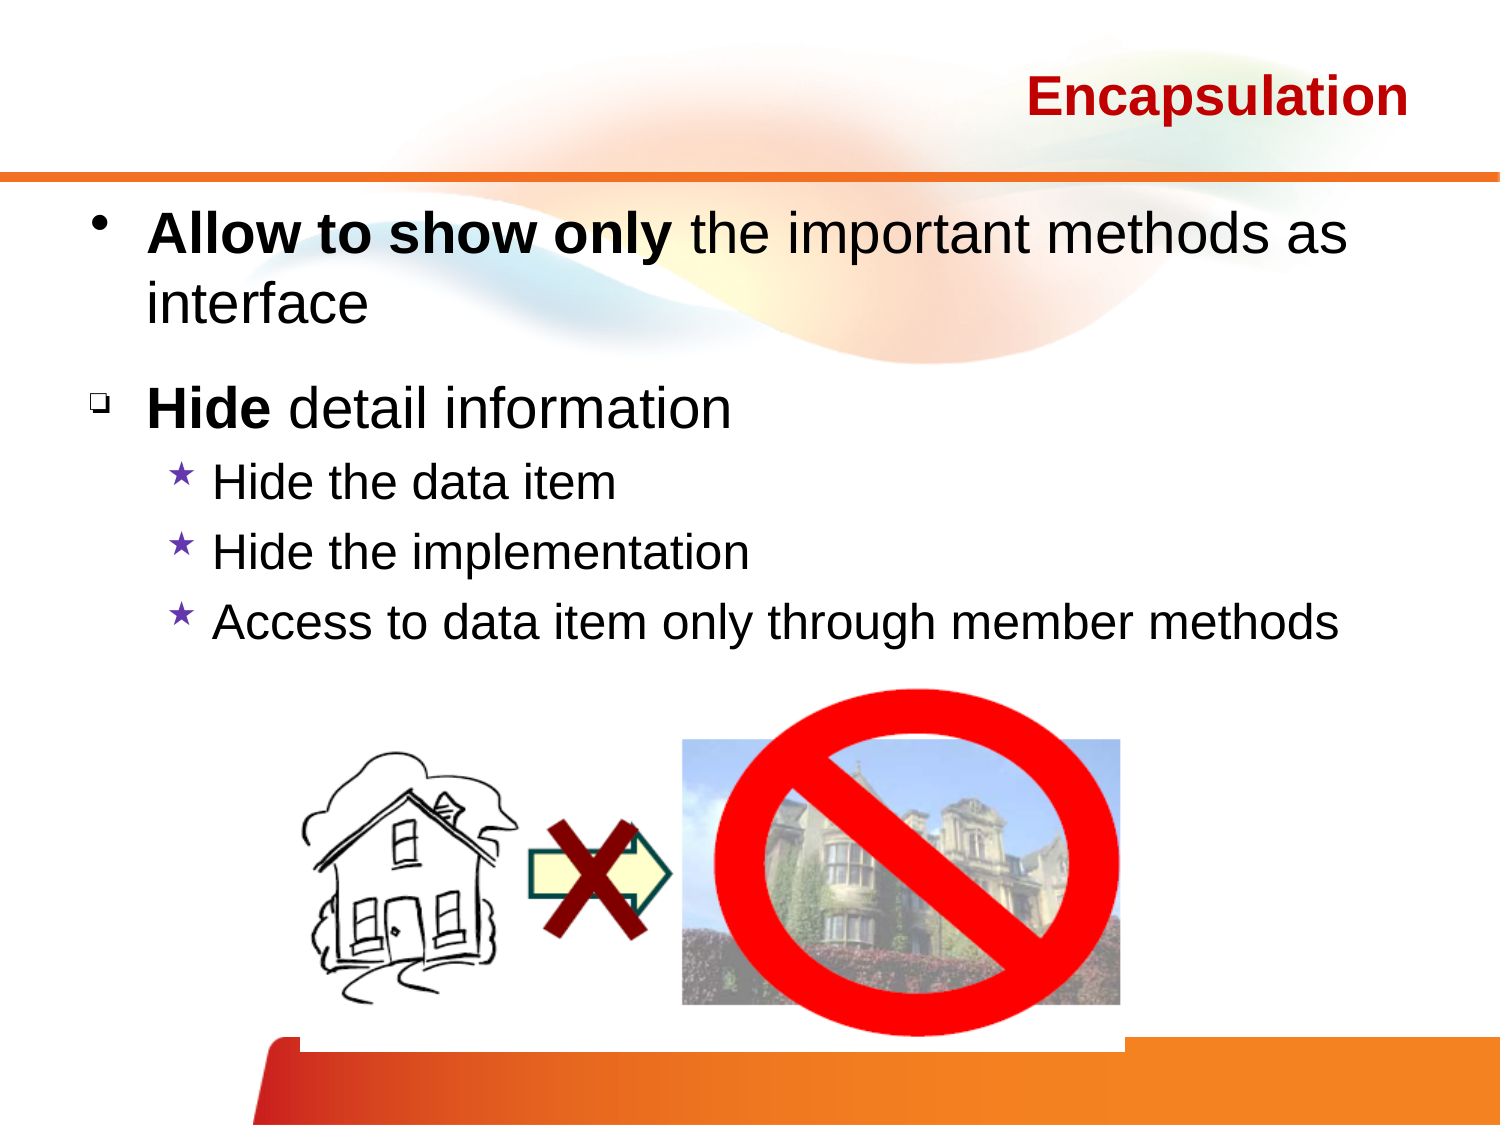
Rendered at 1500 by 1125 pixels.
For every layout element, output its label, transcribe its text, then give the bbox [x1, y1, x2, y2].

picture [0, 0, 1500, 187]
picture [253, 687, 1500, 1125]
title Encapsulation [437, 24, 1425, 161]
text_box Hide detail information Hide the data item Hide the implementation Access to data item only through member methods [75, 362, 1463, 700]
list Allow to show only the important methods as interface [75, 187, 1463, 362]
